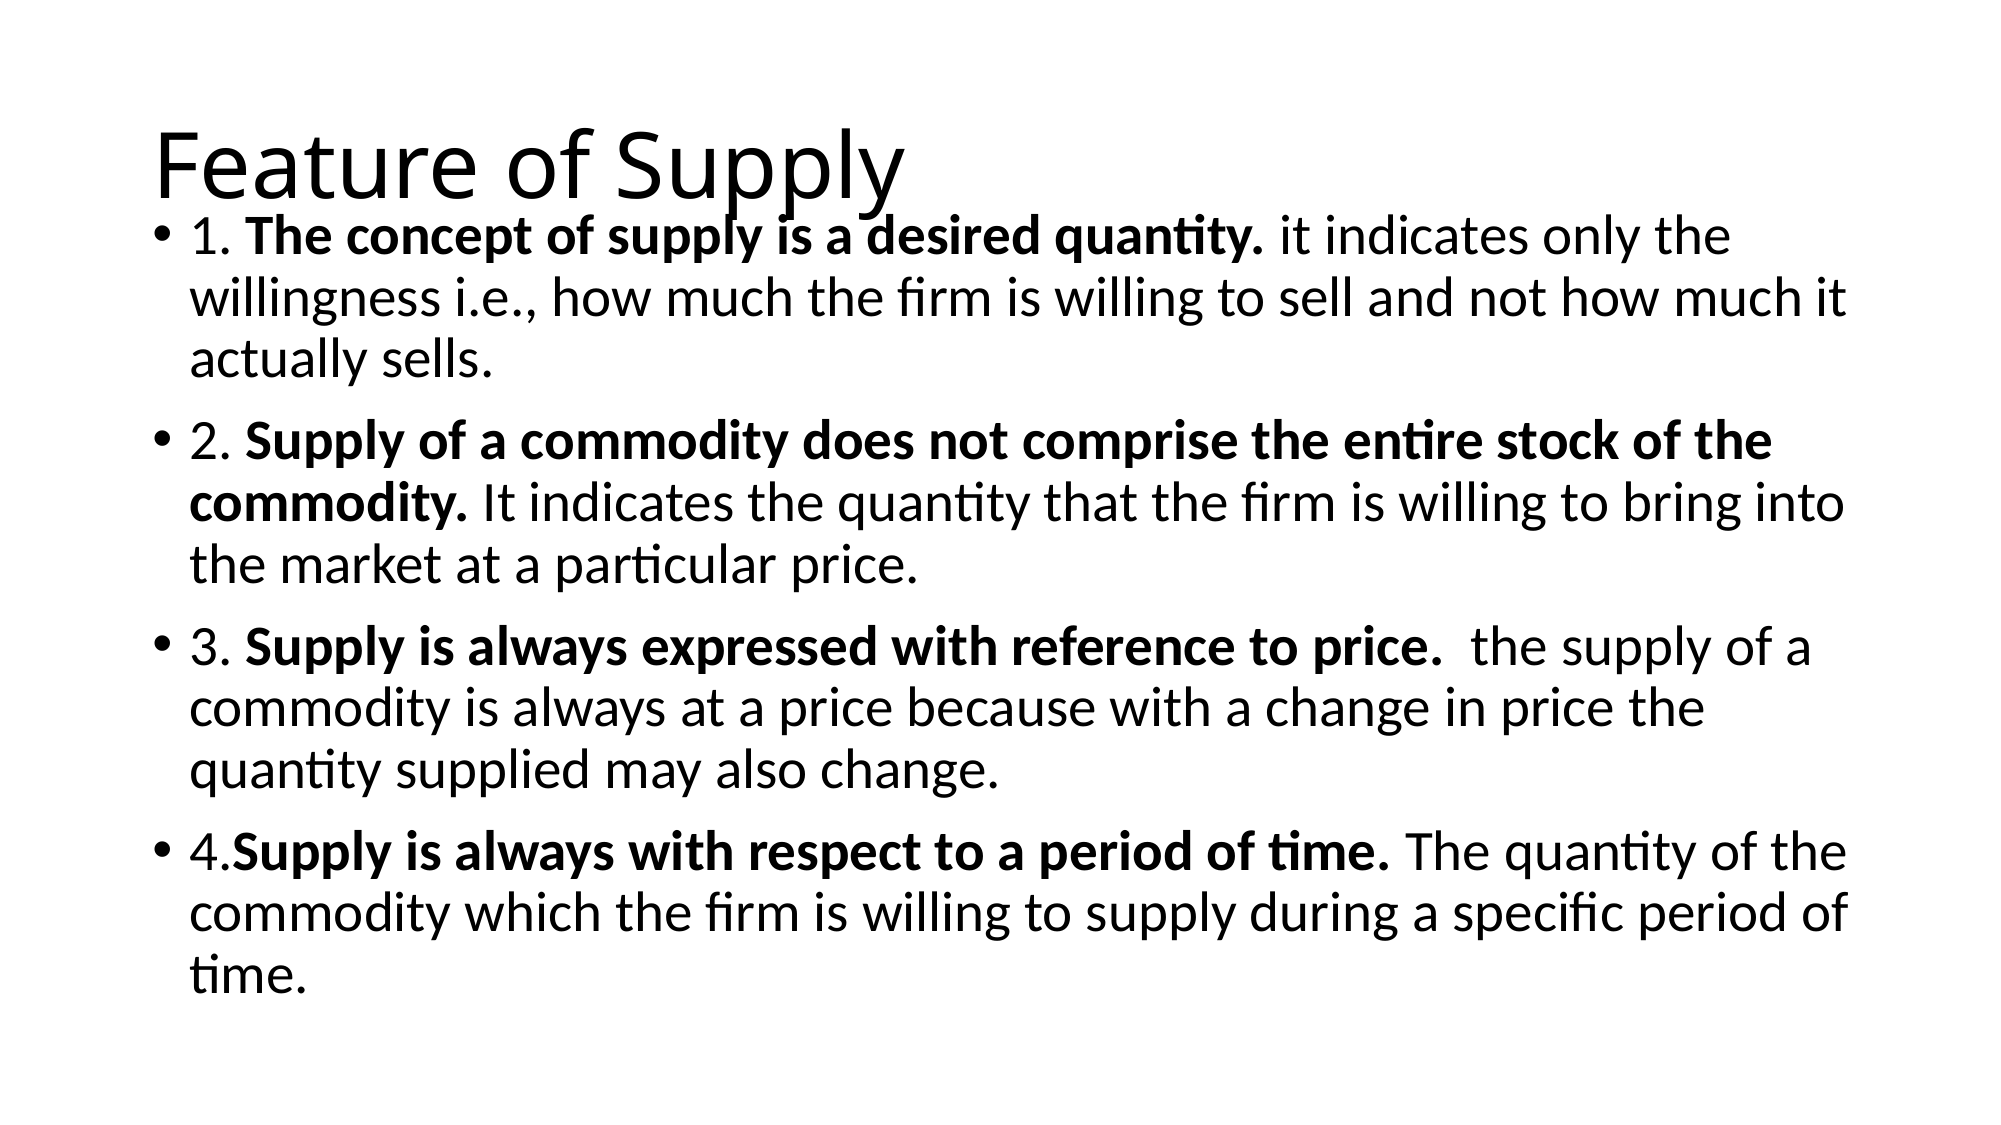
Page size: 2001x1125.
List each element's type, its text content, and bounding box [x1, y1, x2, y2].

list 1. The concept of supply is a desired quantity. it indicates only the willingness i.e., how much the firm is willing to sell and not how much it actually sells. 2. Supply of a commodity does not comprise the entire stock of the commodity. It indicates the quantity that the firm is willing to bring into the market at a particular price. 3. Supply is always expressed with reference to price. the supply of a commodity is always at a price because with a change in price the quantity supplied may also change. 4.Supply is always with respect to a period of time. The quantity of the commodity which the firm is willing to supply during a specific period of time. [137, 198, 1904, 1014]
title Feature of Supply [137, 59, 1863, 198]
